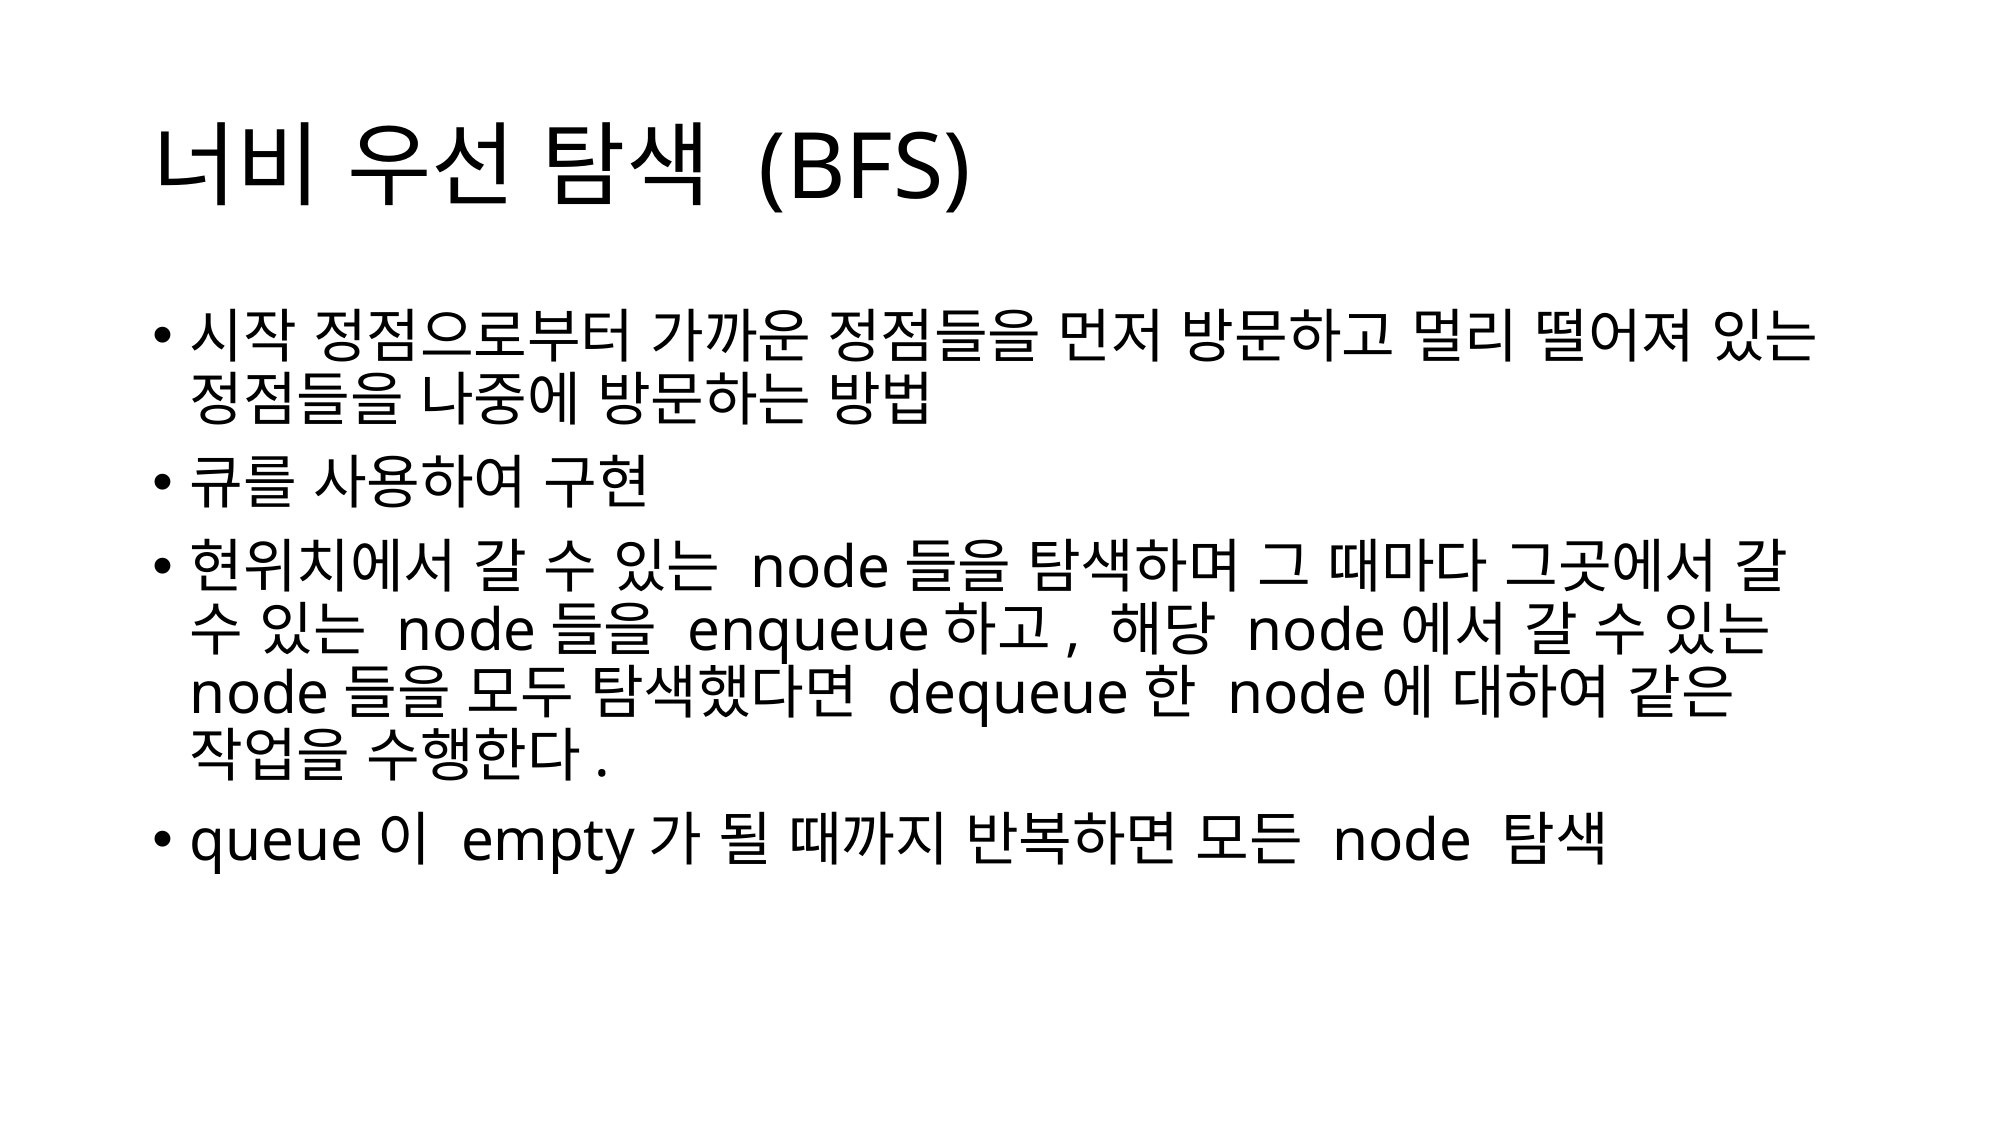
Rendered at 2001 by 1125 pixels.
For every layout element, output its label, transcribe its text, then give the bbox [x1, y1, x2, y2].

title 너비 우선 탐색 (BFS) [137, 59, 1863, 278]
list 시작 정점으로부터 가까운 정점들을 먼저 방문하고 멀리 떨어져 있는 정점들을 나중에 방문하는 방법 큐를 사용하여 구현 현위치에서 갈 수 있는 node들을 탐색하며 그 때마다 그곳에서 갈 수 있는 node들을 enqueue하고, 해당 node에서 갈 수 있는 node들을 모두 탐색했다면 dequeue한 node에 대하여 같은 작업을 수행한다. queue이 empty가 될 때까지 반복하면 모든 node 탐색 [137, 299, 1863, 1014]
